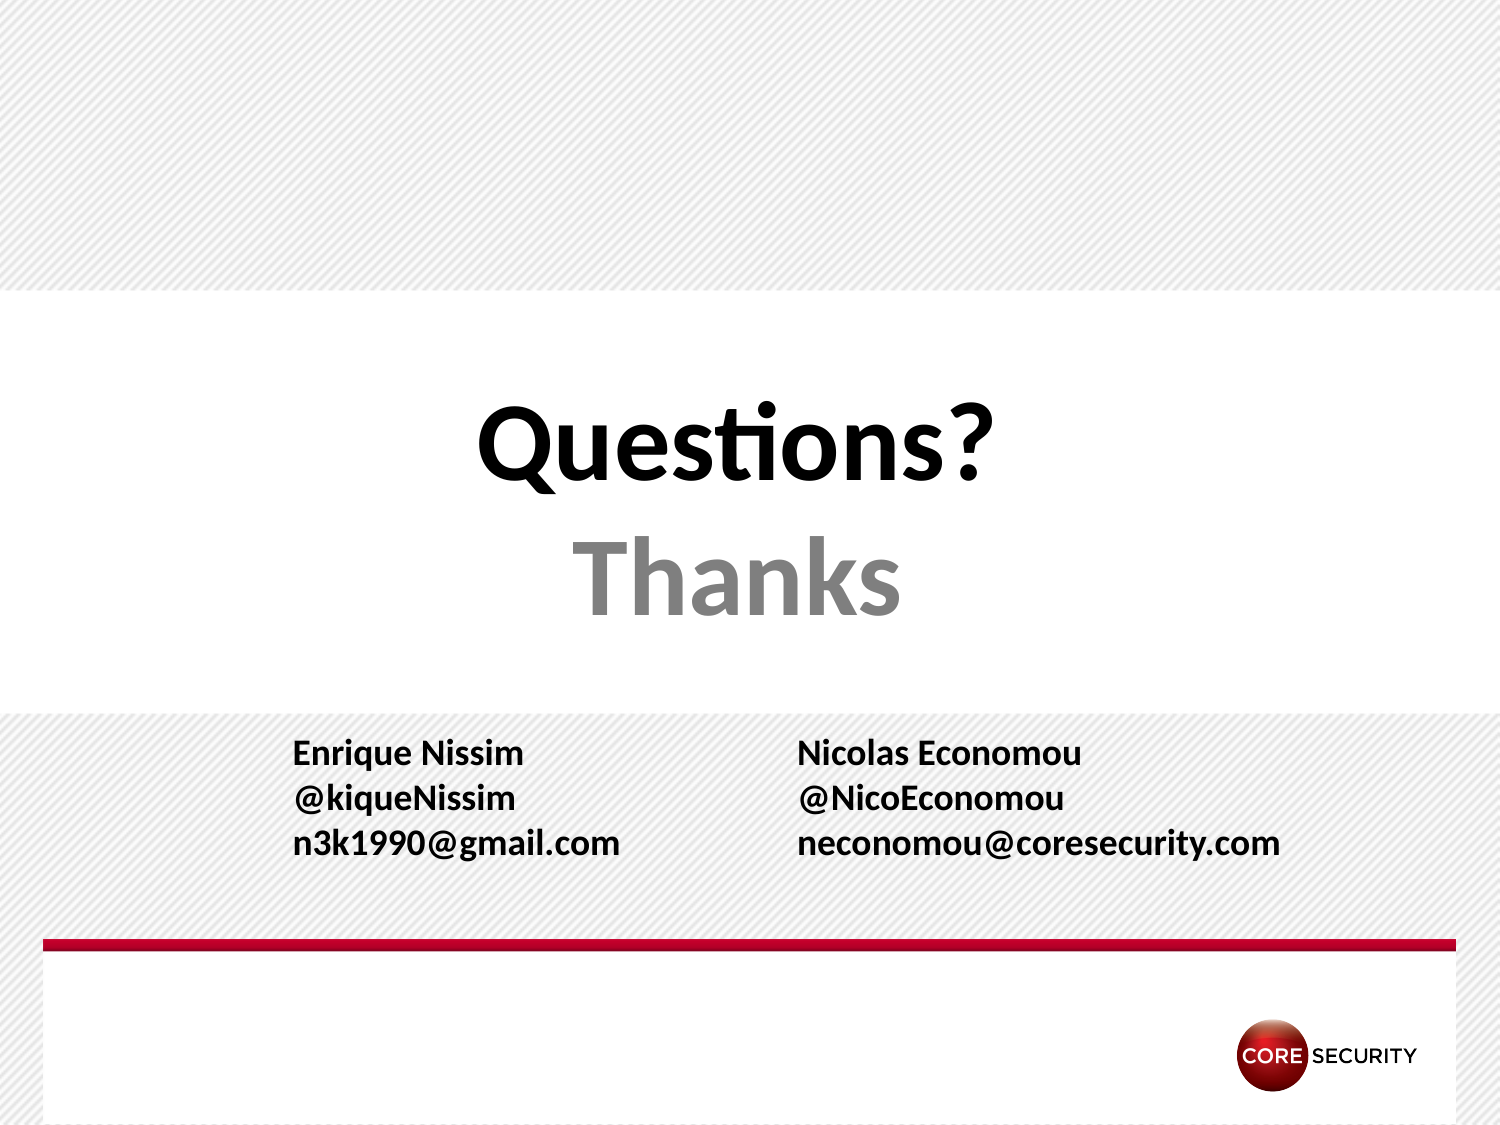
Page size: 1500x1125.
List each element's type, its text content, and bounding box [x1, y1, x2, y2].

picture [0, 0, 1500, 1125]
text_box Nicolas Economou @NicoEconomou neconomou@coresecurity.com [782, 720, 1311, 872]
text_box [48, 418, 1399, 619]
text_box Questions? Thanks [99, 537, 1375, 638]
text_box Enrique Nissim @kiqueNissim n3k1990@gmail.com [277, 720, 724, 872]
